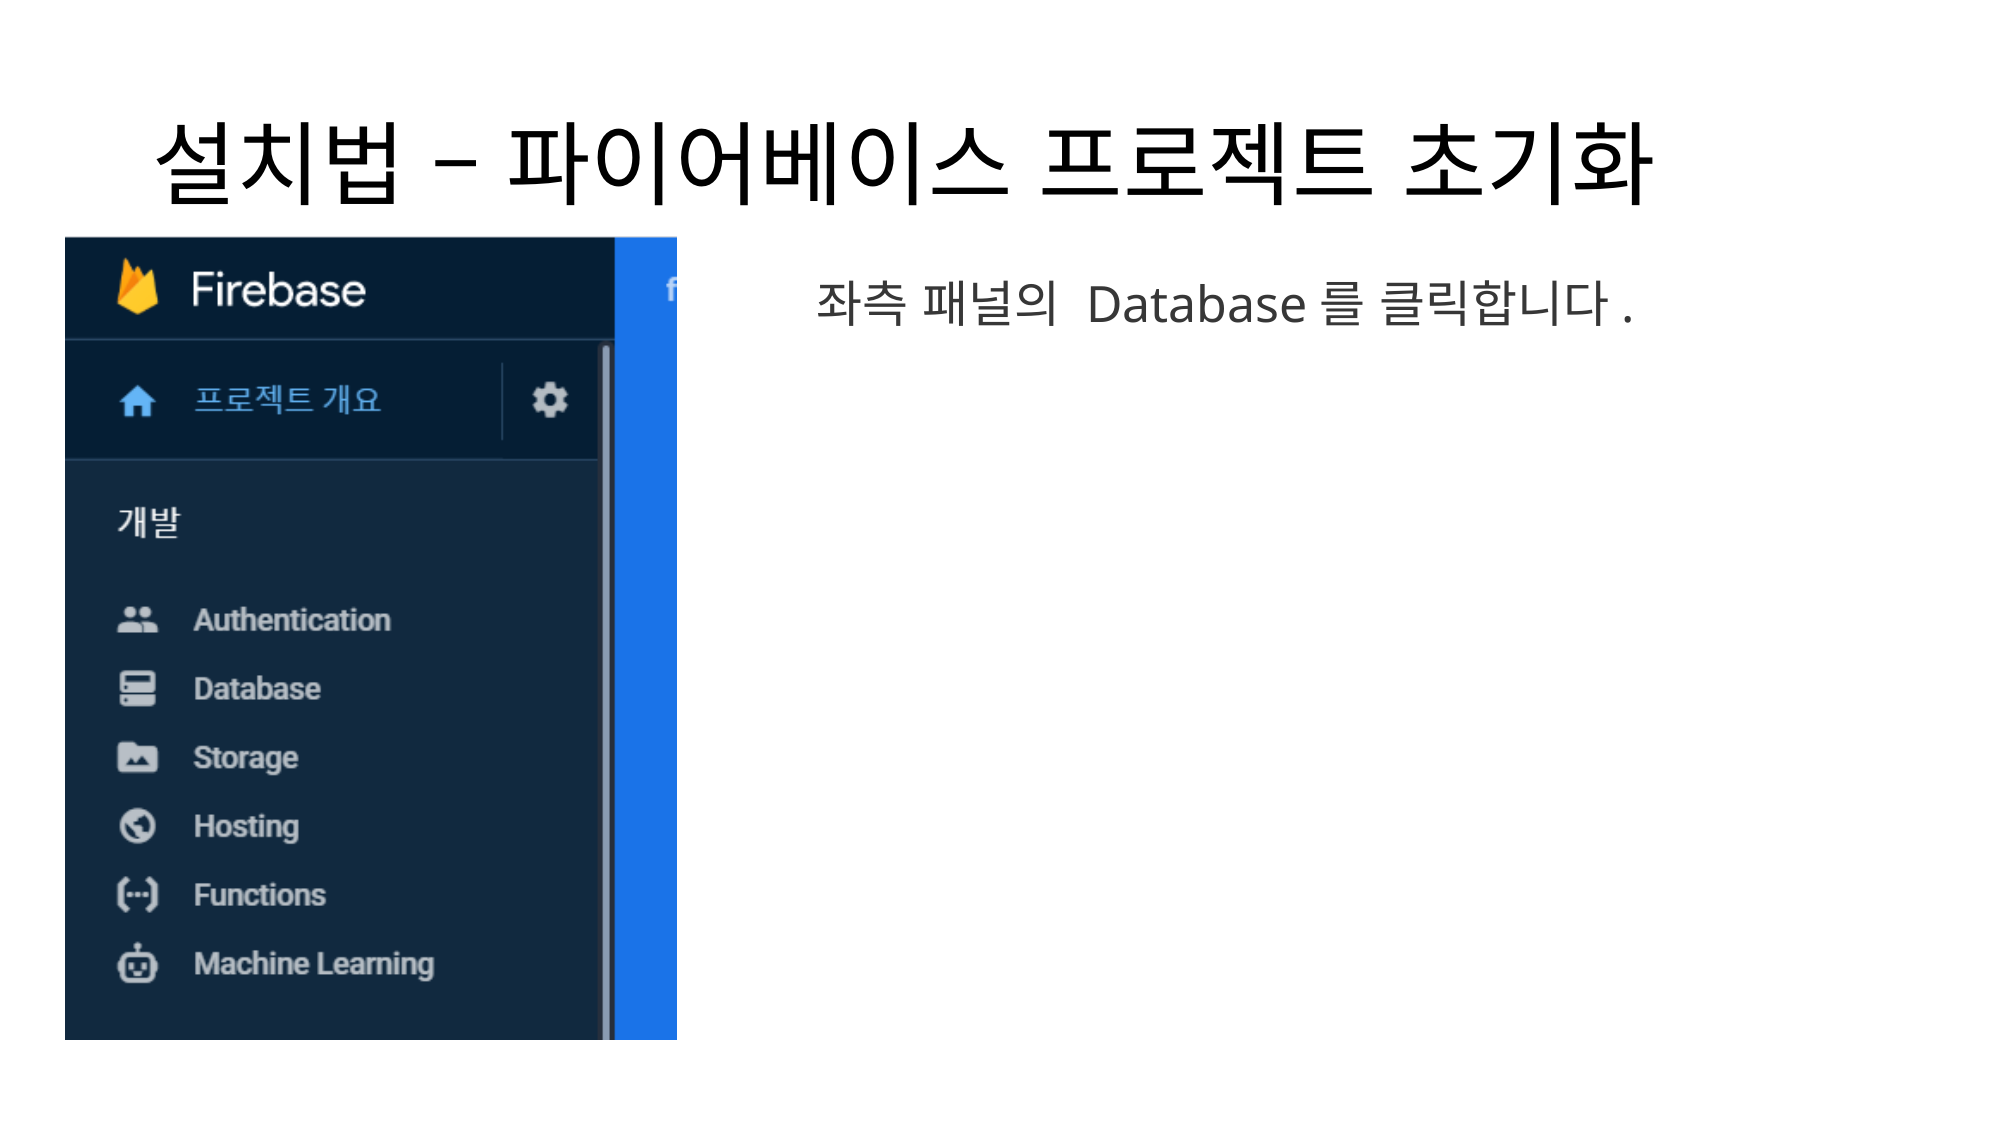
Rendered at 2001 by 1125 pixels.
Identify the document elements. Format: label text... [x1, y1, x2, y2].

title 설치법 – 파이어베이스 프로젝트 초기화 [137, 59, 1863, 278]
text_box 좌측 패널의 Database를 클릭합니다. [801, 265, 1935, 341]
picture [65, 236, 677, 1040]
